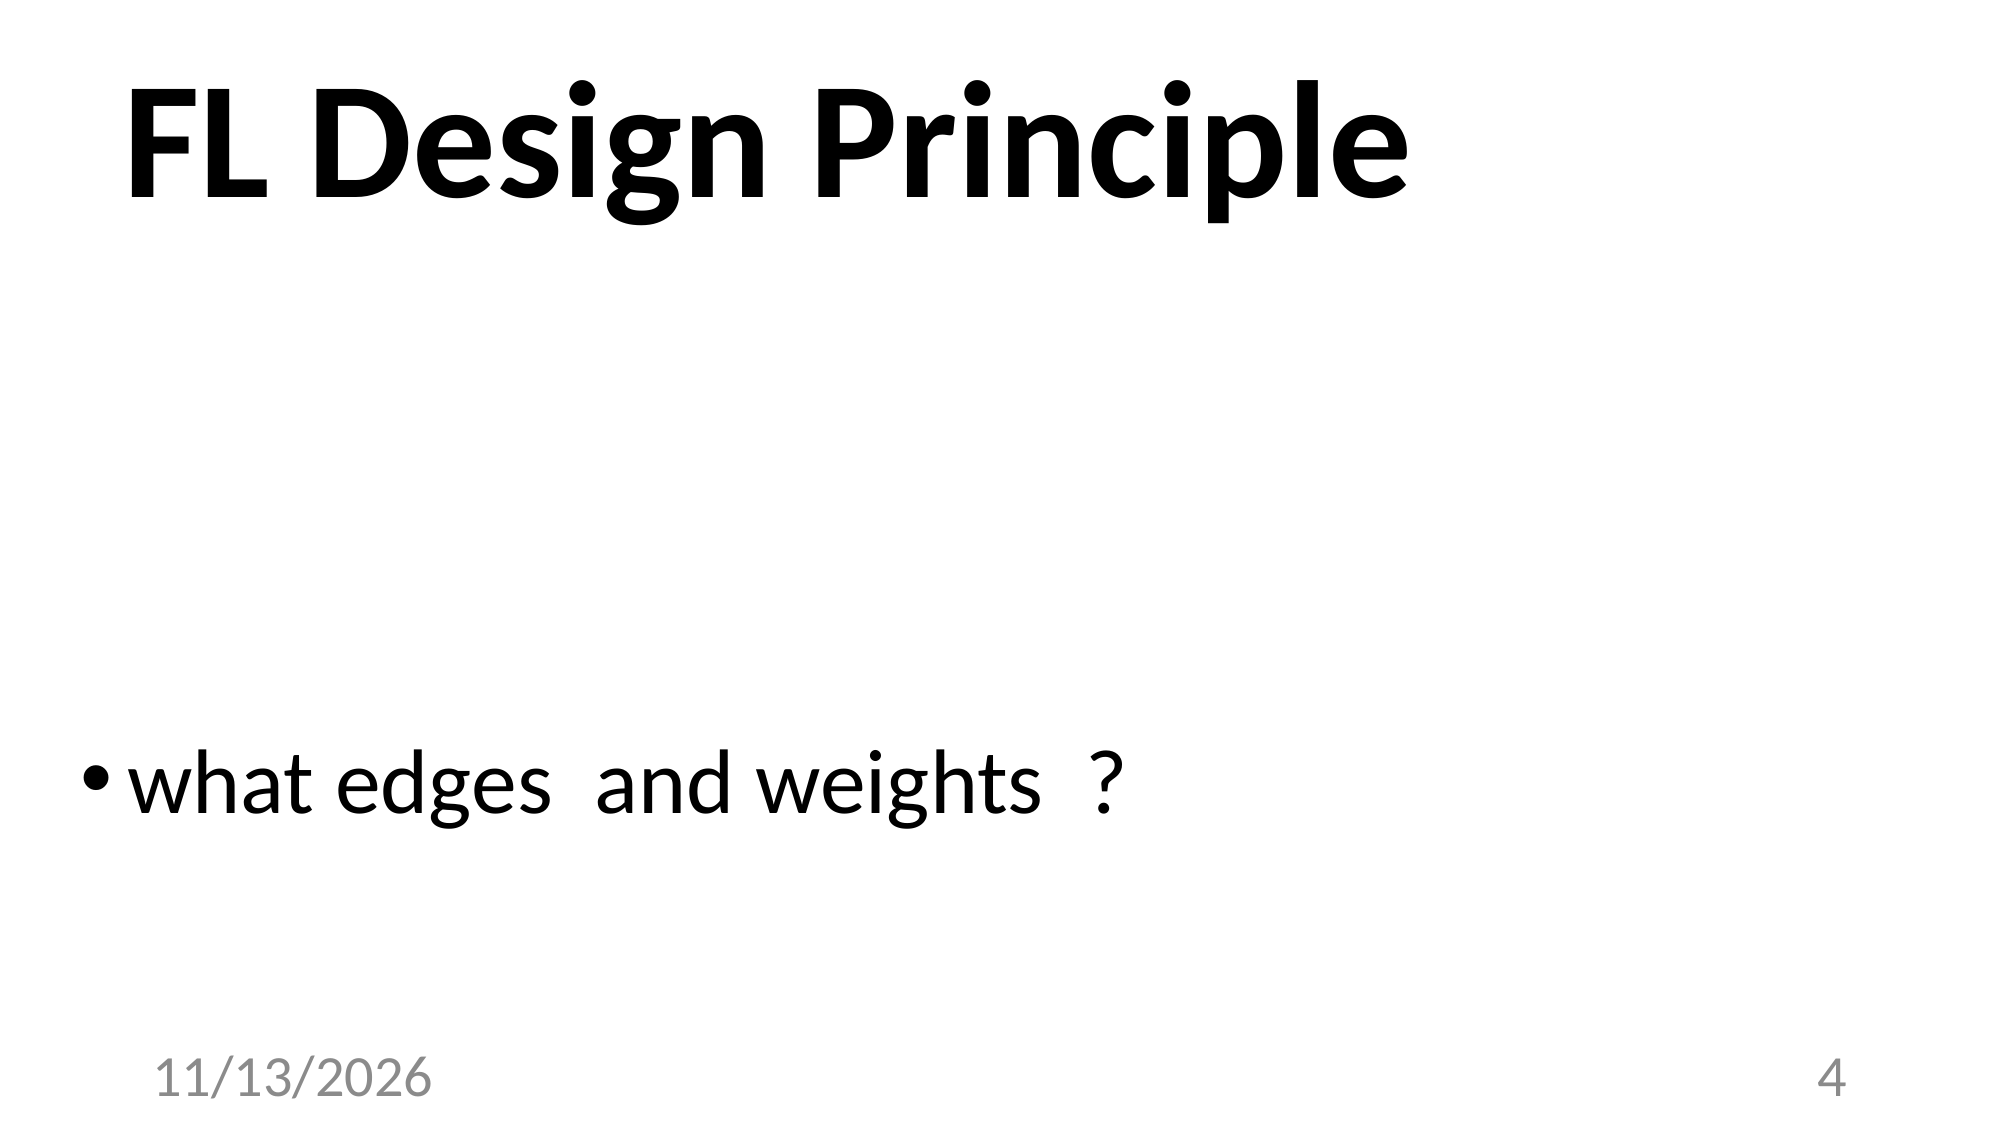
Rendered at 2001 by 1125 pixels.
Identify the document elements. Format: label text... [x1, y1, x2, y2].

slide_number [137, 1042, 588, 1103]
title FL Design Principle [108, 48, 2000, 239]
slide_number 4 [1412, 1042, 1863, 1103]
